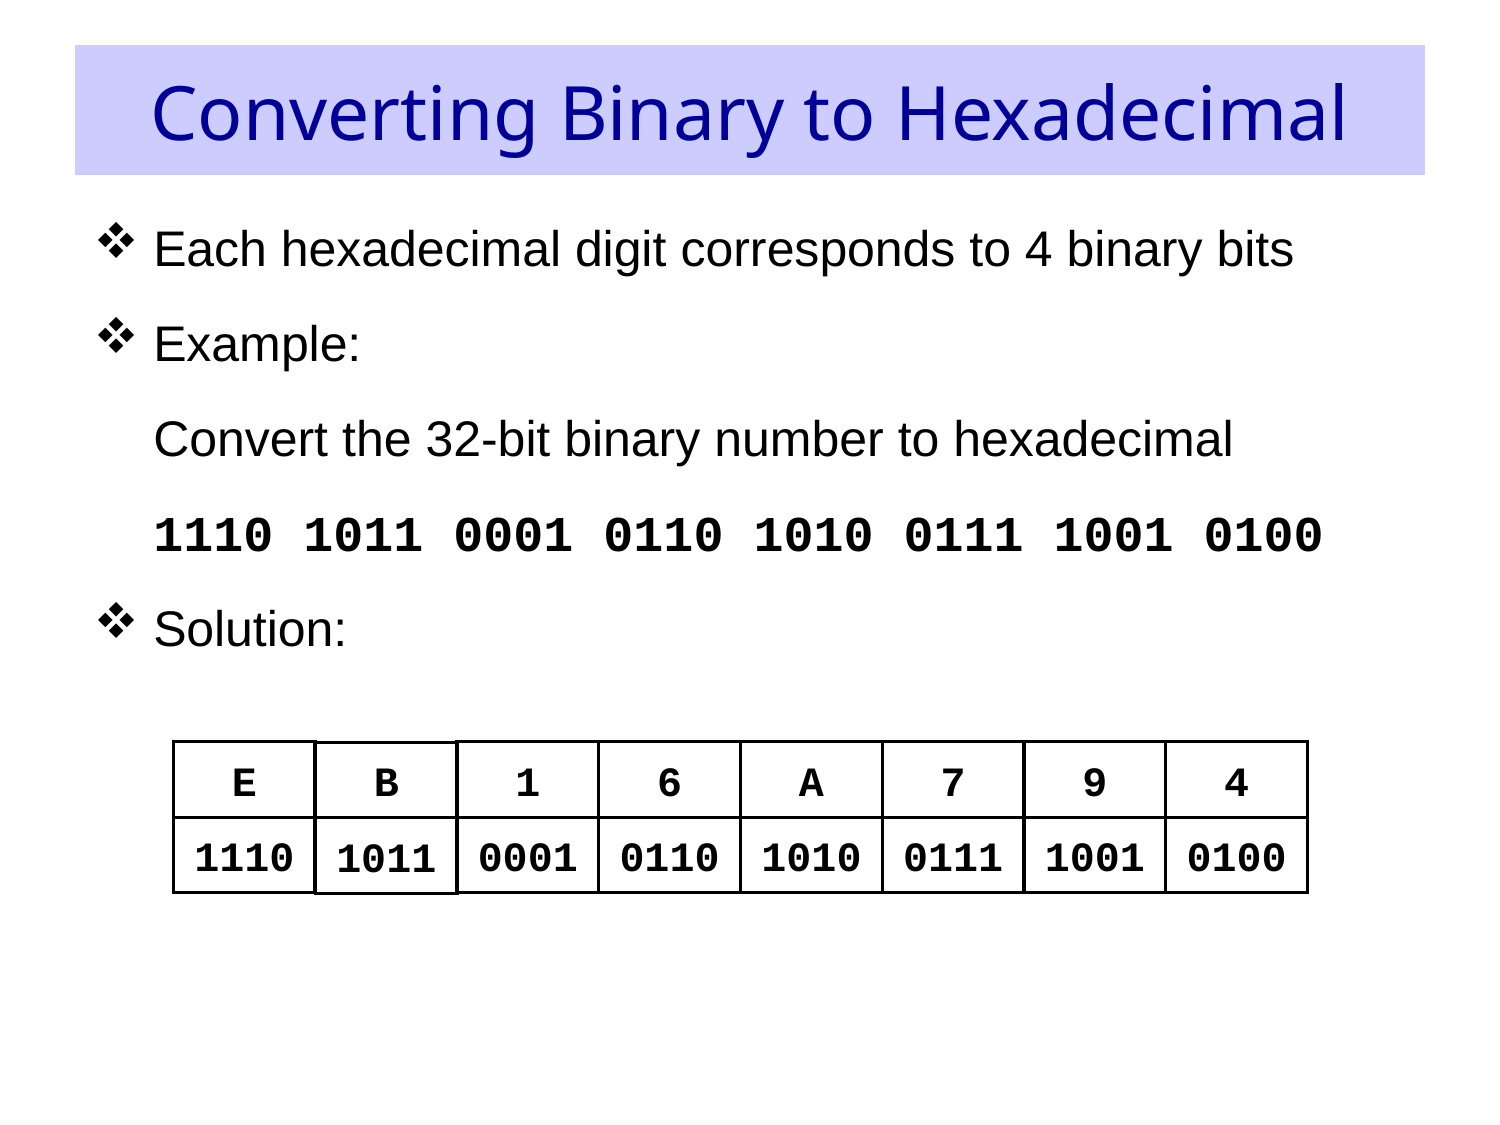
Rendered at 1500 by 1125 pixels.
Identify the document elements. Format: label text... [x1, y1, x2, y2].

text_box Each hexadecimal digit corresponds to 4 binary bits Example: Convert the 32-bit binary number to hexadecimal 1110 1011 0001 0110 1010 0111 1001 0100 Solution: [79, 193, 1421, 679]
text_box 7 [883, 741, 1024, 818]
text_box 4 [1166, 741, 1308, 818]
text_box 0110 [599, 818, 741, 893]
title Converting Binary to Hexadecimal [75, 45, 1425, 175]
text_box 9 [1024, 741, 1166, 818]
text_box 1010 [741, 818, 883, 893]
text_box B [316, 742, 457, 818]
text_box E [173, 741, 316, 818]
text_box 1011 [315, 818, 457, 894]
text_box 0001 [457, 818, 599, 893]
text_box 6 [599, 741, 741, 818]
text_box A [741, 741, 883, 818]
text_box 1 [457, 741, 599, 818]
text_box 1110 [173, 818, 316, 893]
text_box 0100 [1166, 818, 1308, 893]
text_box 1001 [1024, 818, 1166, 893]
text_box 0111 [883, 818, 1024, 893]
